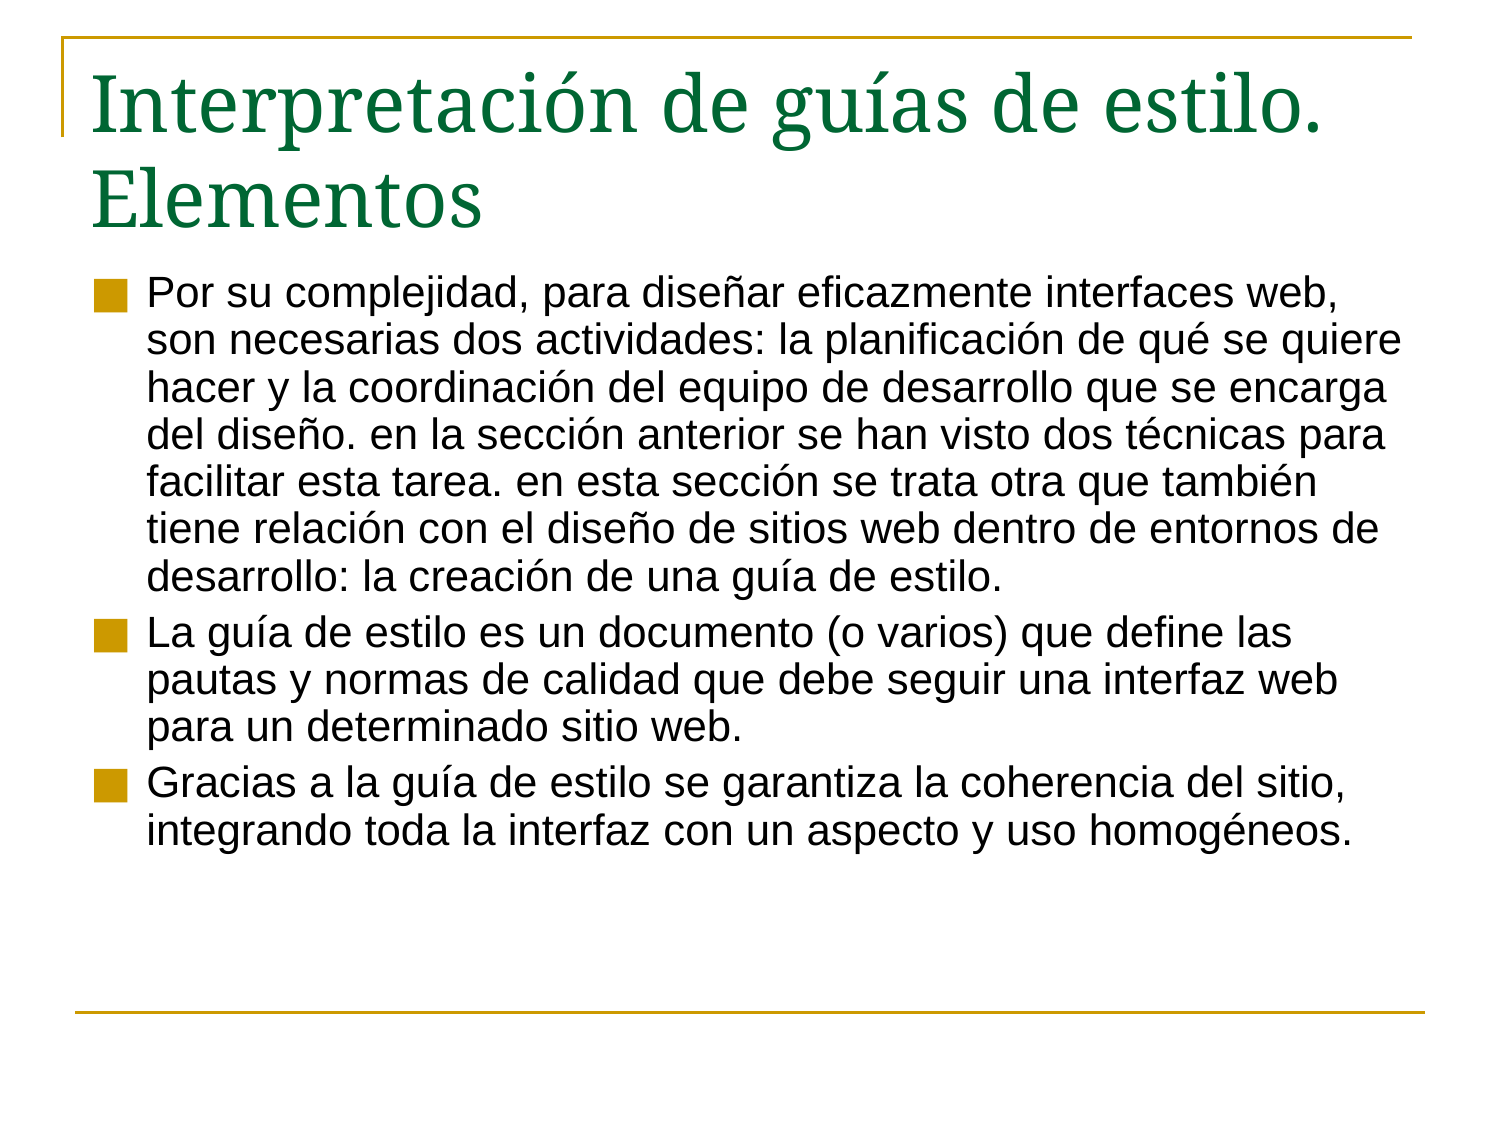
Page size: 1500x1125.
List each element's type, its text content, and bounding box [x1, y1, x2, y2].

list Por su complejidad, para diseñar eficazmente interfaces web, son necesarias dos actividades: la planificación de qué se quiere hacer y la coordinación del equipo de desarrollo que se encarga del diseño. en la sección anterior se han visto dos técnicas para facilitar esta tarea. en esta sección se trata otra que también tiene relación con el diseño de sitios web dentro de entornos de desarrollo: la creación de una guía de estilo. La guía de estilo es un documento (o varios) que define las pautas y normas de calidad que debe seguir una interfaz web para un determinado sitio web. Gracias a la guía de estilo se garantiza la coherencia del sitio, integrando toda la interfaz con un aspecto y uso homogéneos. [75, 262, 1425, 1006]
title Interpretación de guías de estilo. Elementos [75, 45, 1425, 233]
